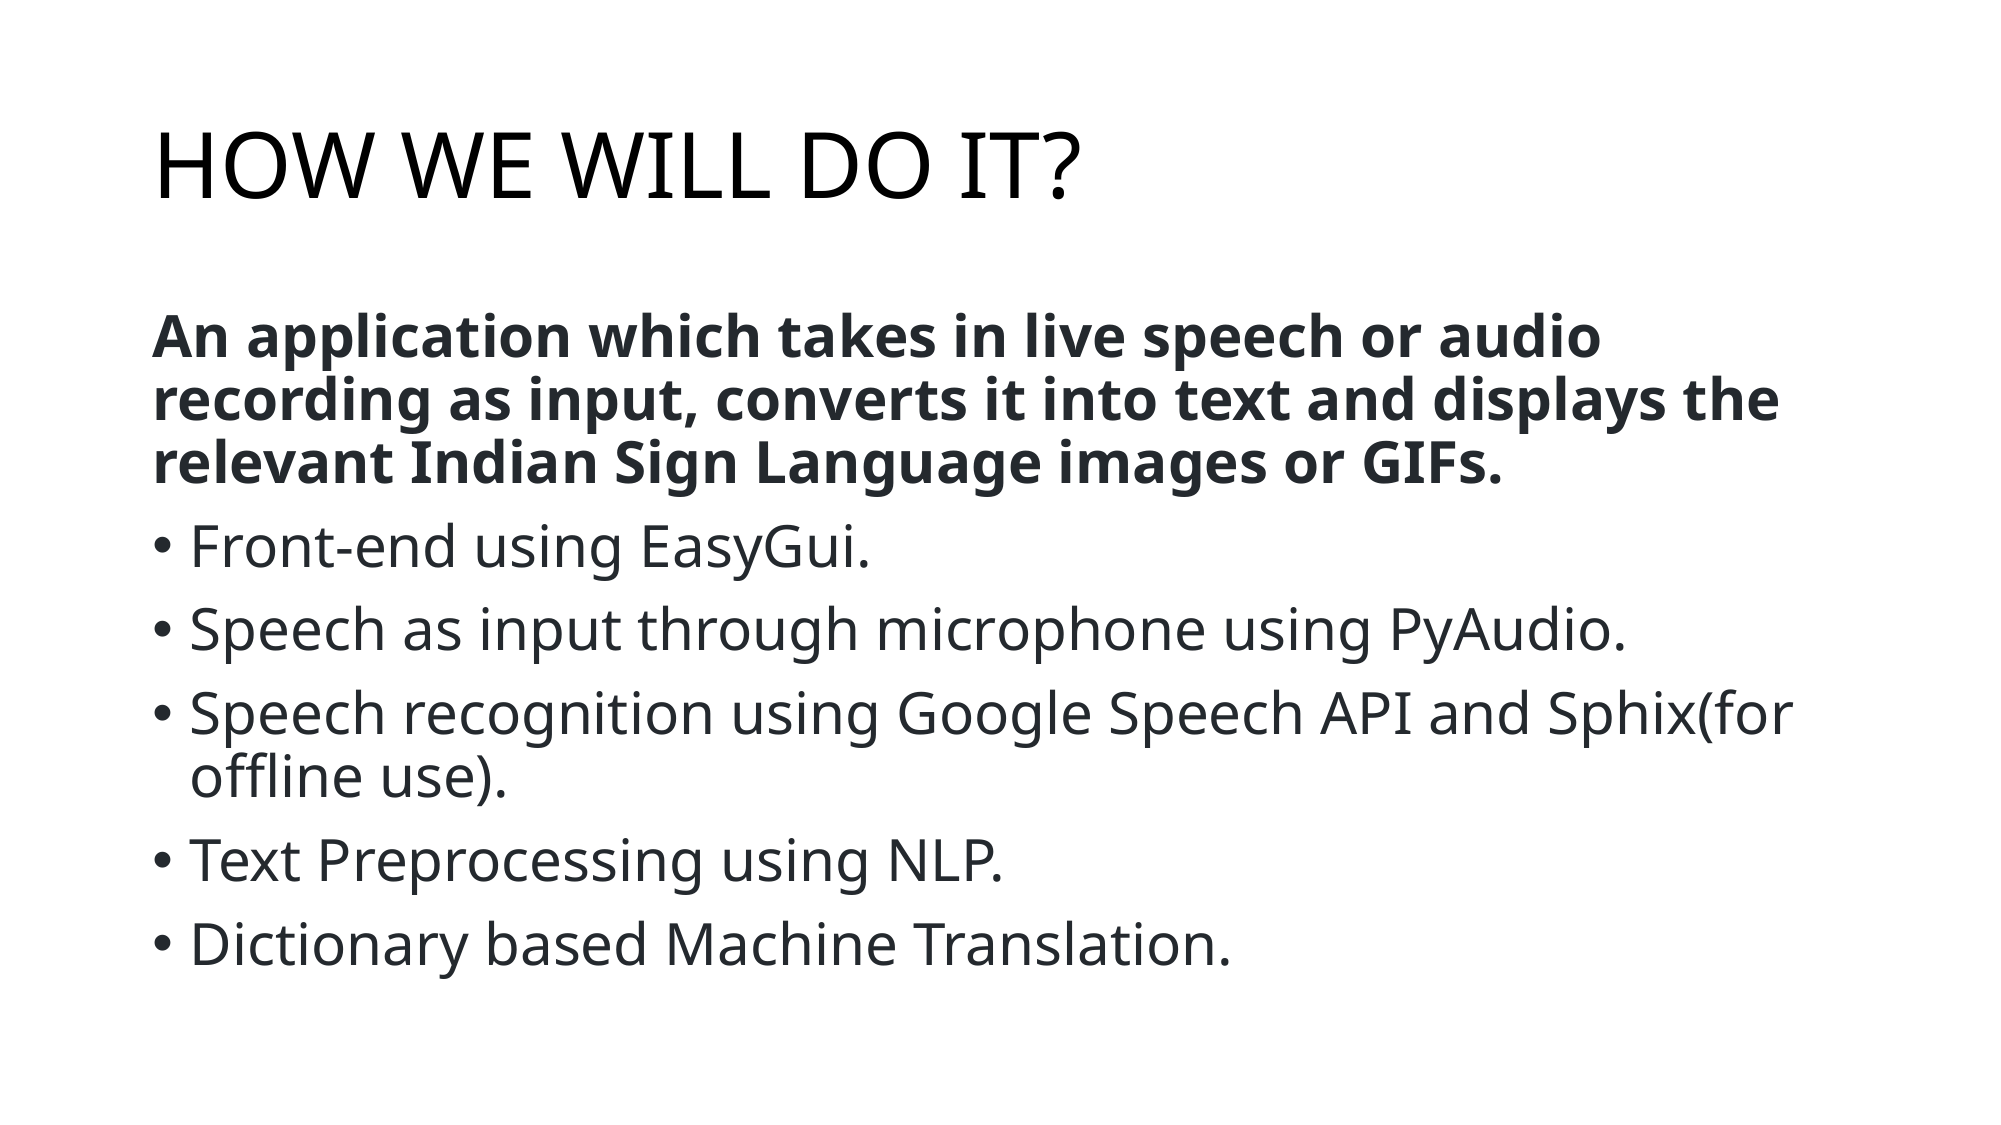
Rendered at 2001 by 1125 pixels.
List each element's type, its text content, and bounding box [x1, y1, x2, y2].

title HOW WE WILL DO IT? [137, 59, 1863, 278]
list An application which takes in live speech or audio recording as input, converts it into text and displays the relevant Indian Sign Language images or GIFs. Front-end using EasyGui. Speech as input through microphone using PyAudio. Speech recognition using Google Speech API and Sphix(for offline use). Text Preprocessing using NLP. Dictionary based Machine Translation. [137, 299, 1863, 1014]
